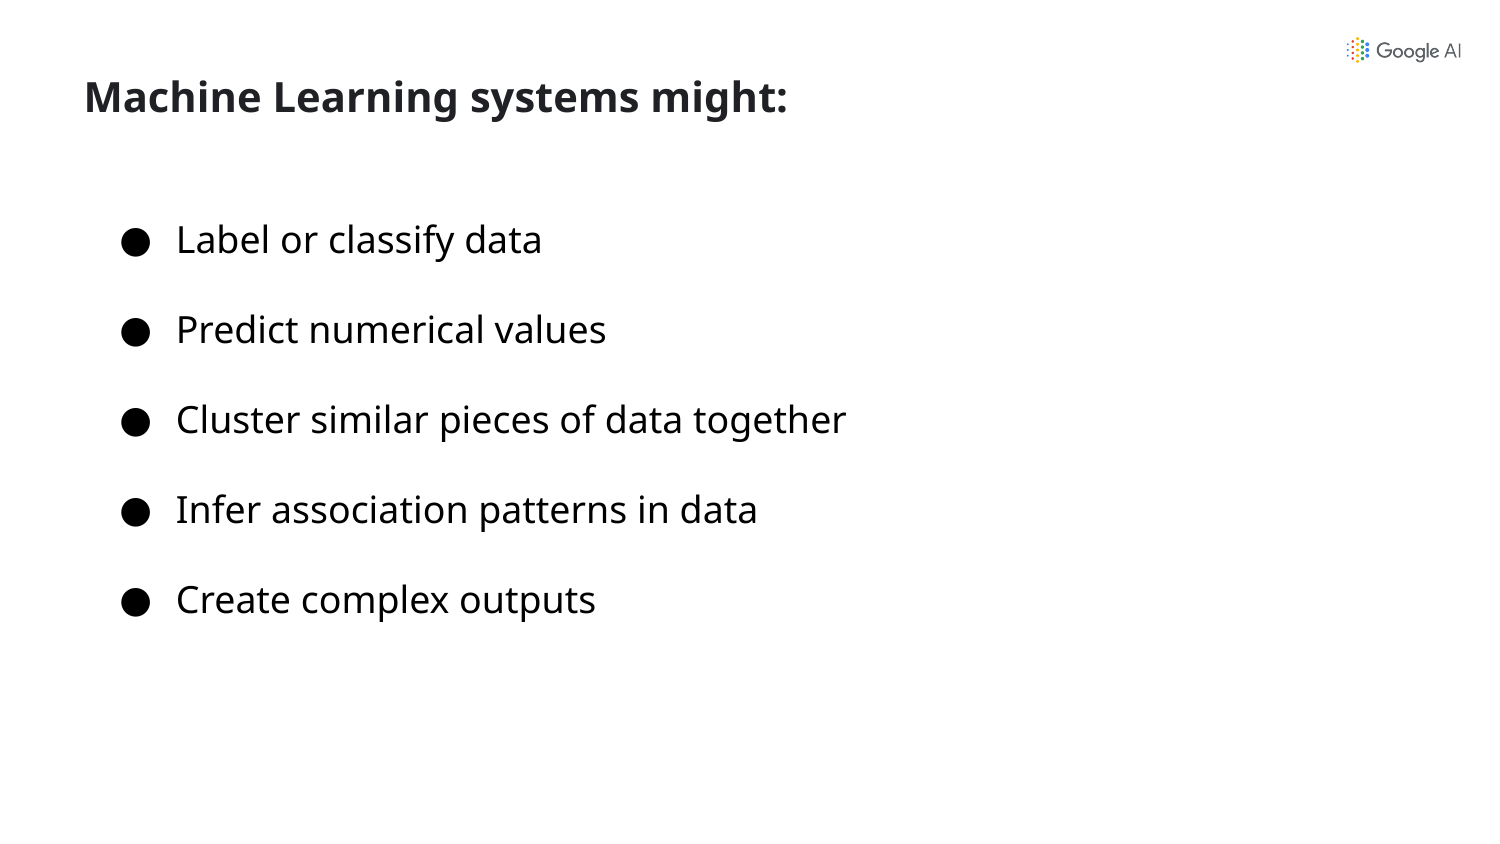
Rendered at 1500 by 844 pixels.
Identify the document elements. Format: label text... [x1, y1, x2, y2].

picture [1343, 31, 1476, 69]
title Machine Learning systems might: [68, 56, 1368, 138]
subtitle Label or classify data Predict numerical values Cluster similar pieces of data together Infer association patterns in data Create complex outputs [97, 167, 1368, 722]
